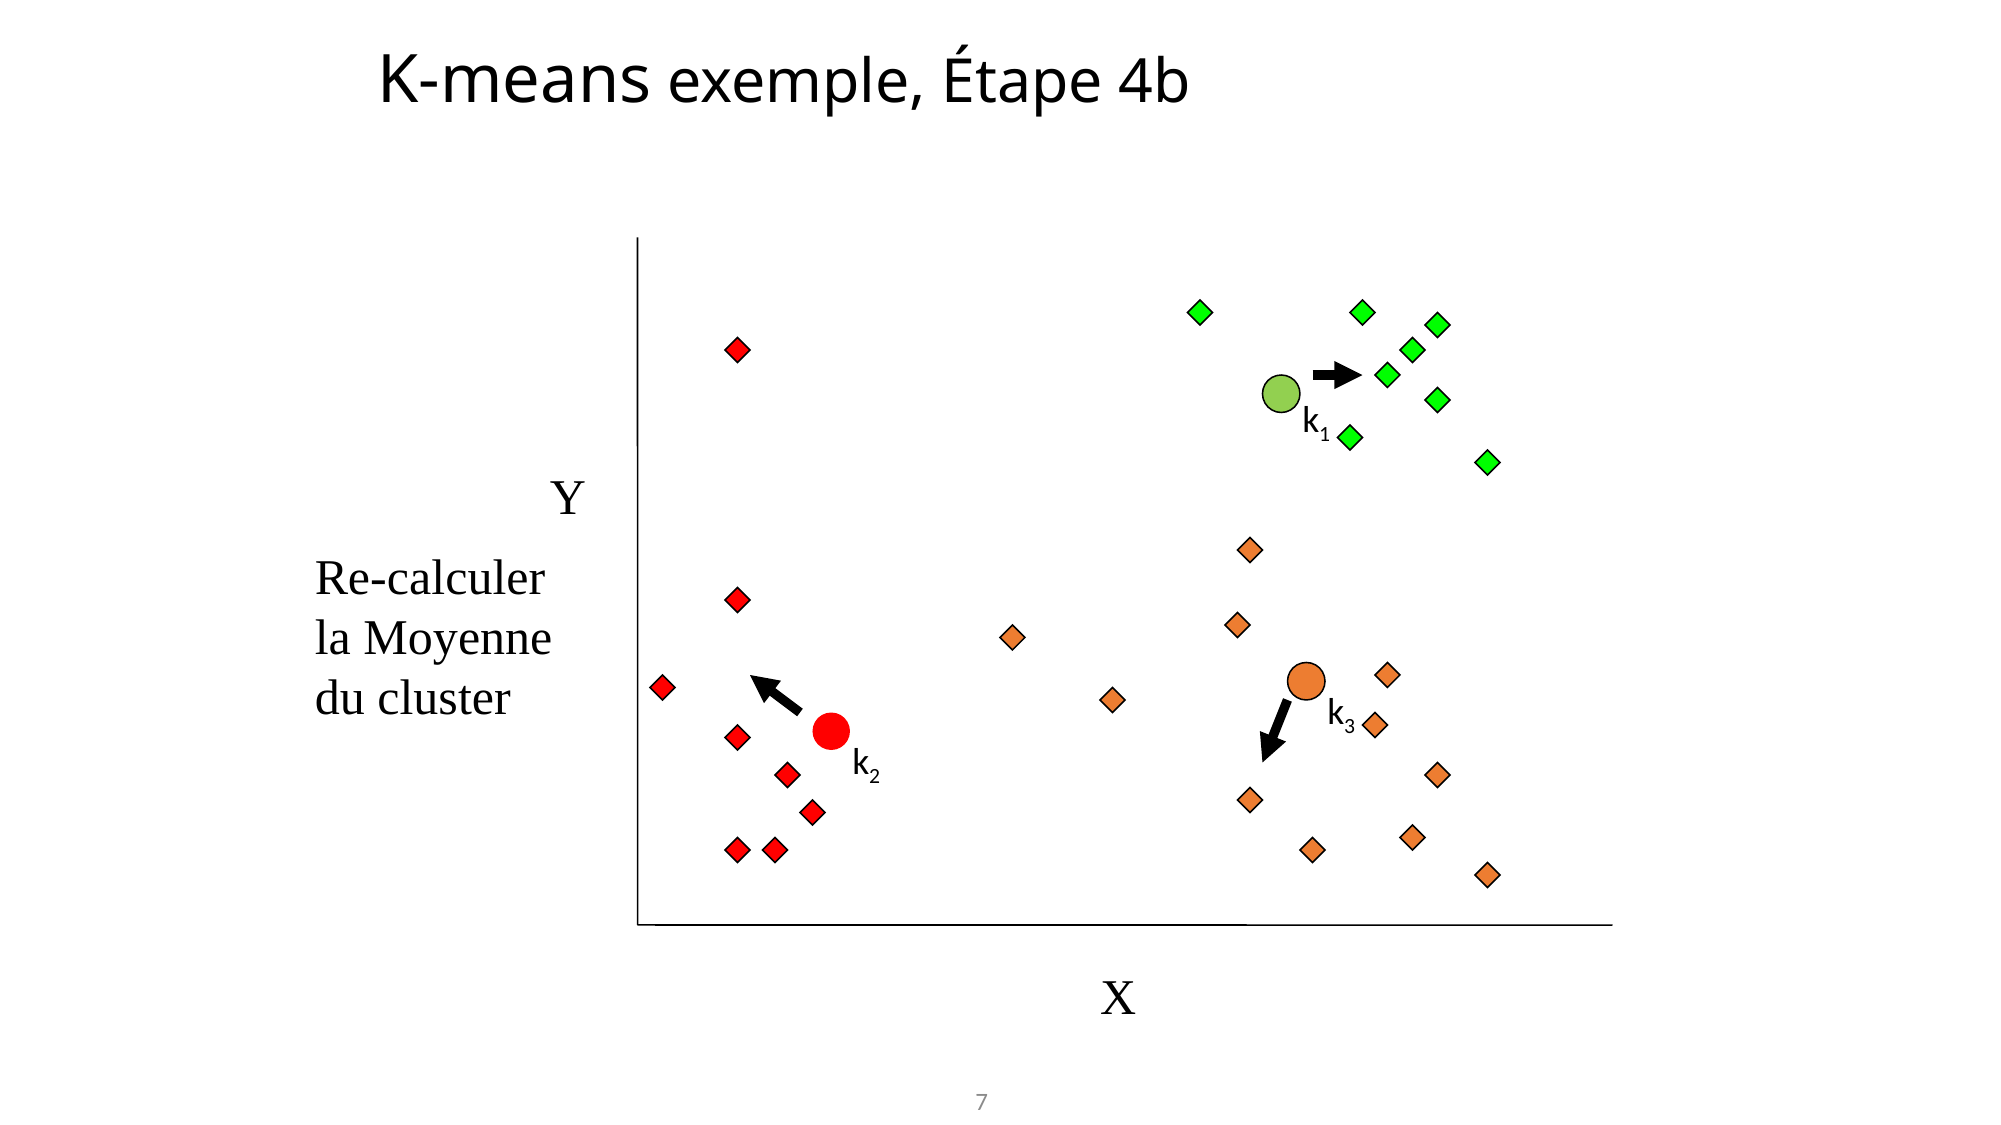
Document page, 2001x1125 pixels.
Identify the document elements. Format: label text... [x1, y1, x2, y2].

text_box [534, 237, 1613, 1032]
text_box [1262, 374, 1375, 449]
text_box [1287, 662, 1400, 750]
slide_number 7 [849, 1074, 1004, 1125]
text_box Re-calculer la Moyenne du cluster [299, 537, 534, 733]
title K-means exemple, Étape 4b [362, 37, 1700, 125]
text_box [812, 712, 925, 800]
